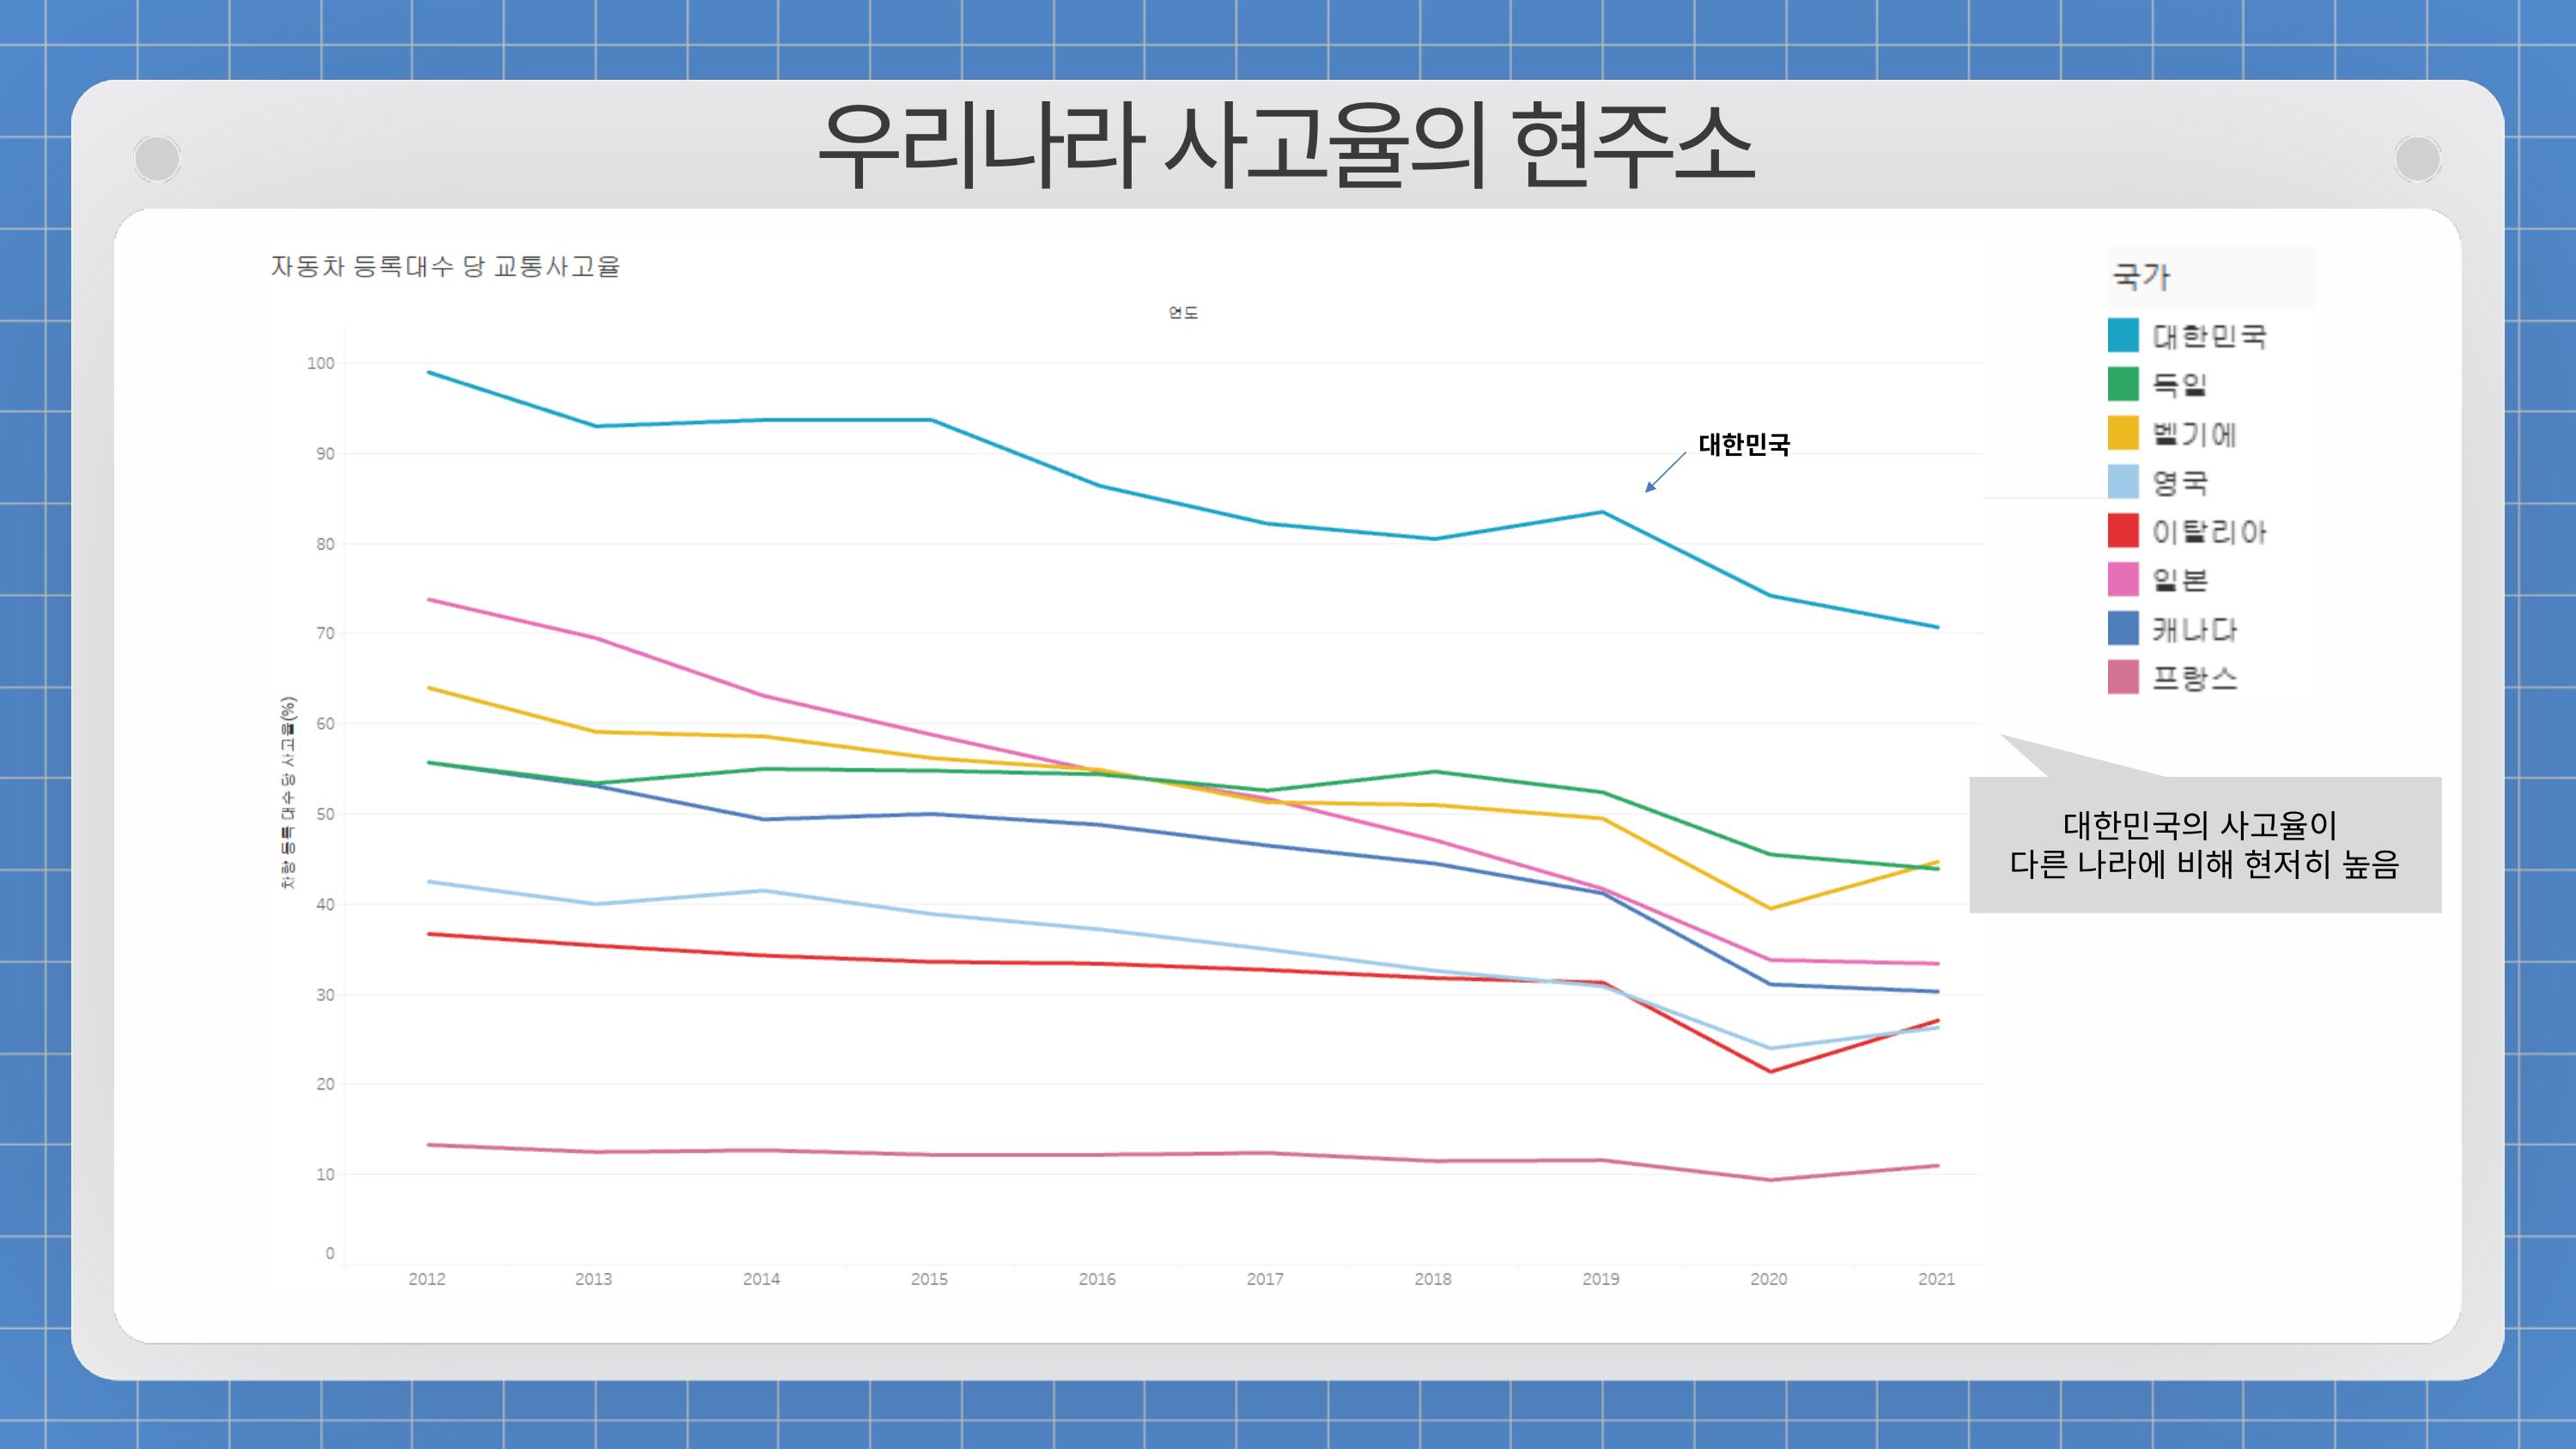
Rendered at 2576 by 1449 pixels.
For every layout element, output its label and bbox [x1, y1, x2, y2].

picture [0, 0, 2576, 1449]
text_box [1644, 452, 1686, 494]
